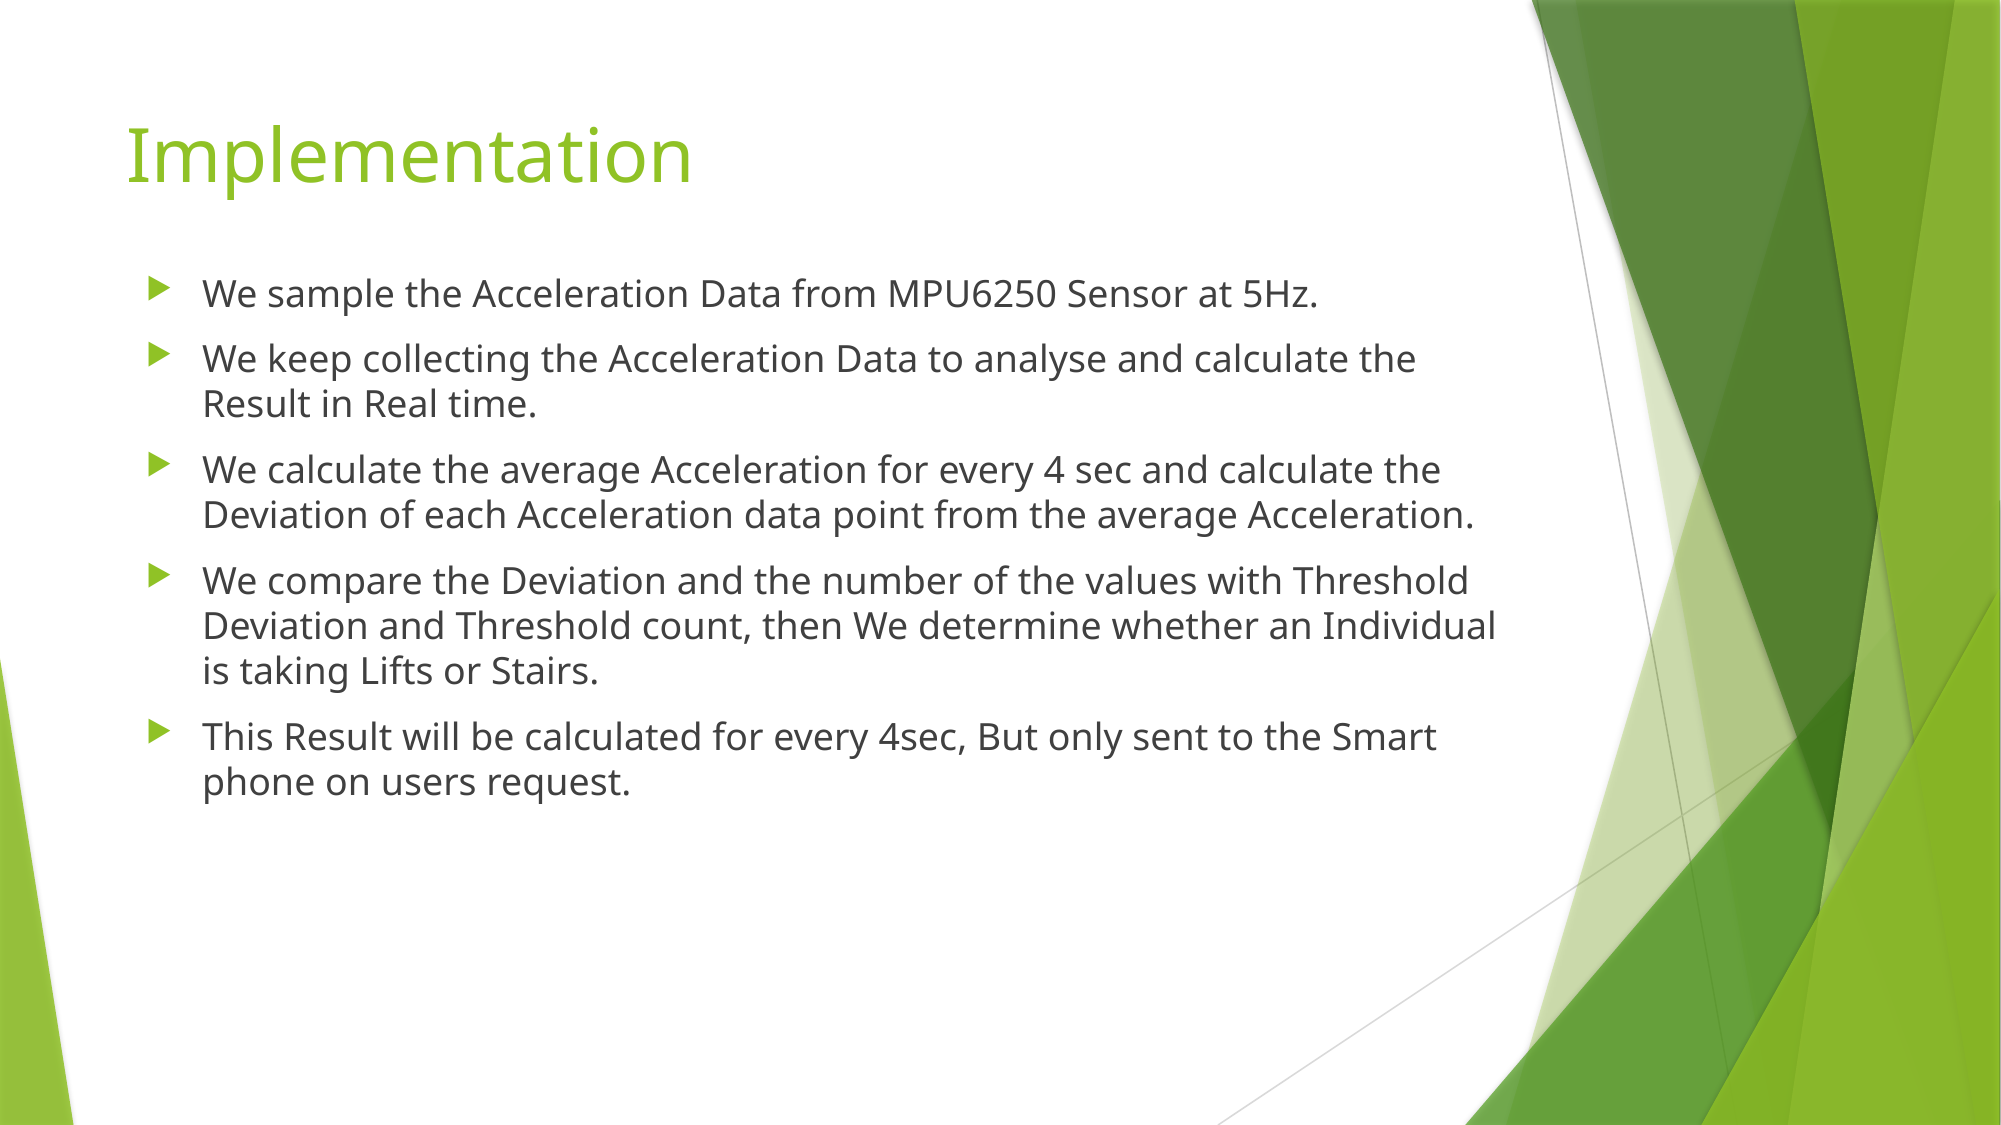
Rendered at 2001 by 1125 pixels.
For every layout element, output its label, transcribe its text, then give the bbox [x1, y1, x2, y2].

title Implementation [111, 99, 1522, 317]
list We sample the Acceleration Data from MPU6250 Sensor at 5Hz. We keep collecting the Acceleration Data to analyse and calculate the Result in Real time. We calculate the average Acceleration for every 4 sec and calculate the Deviation of each Acceleration data point from the average Acceleration. We compare the Deviation and the number of the values with Threshold Deviation and Threshold count, then We determine whether an Individual is taking Lifts or Stairs. This Result will be calculated for every 4sec, But only sent to the Smart phone on users request. [130, 262, 1541, 899]
